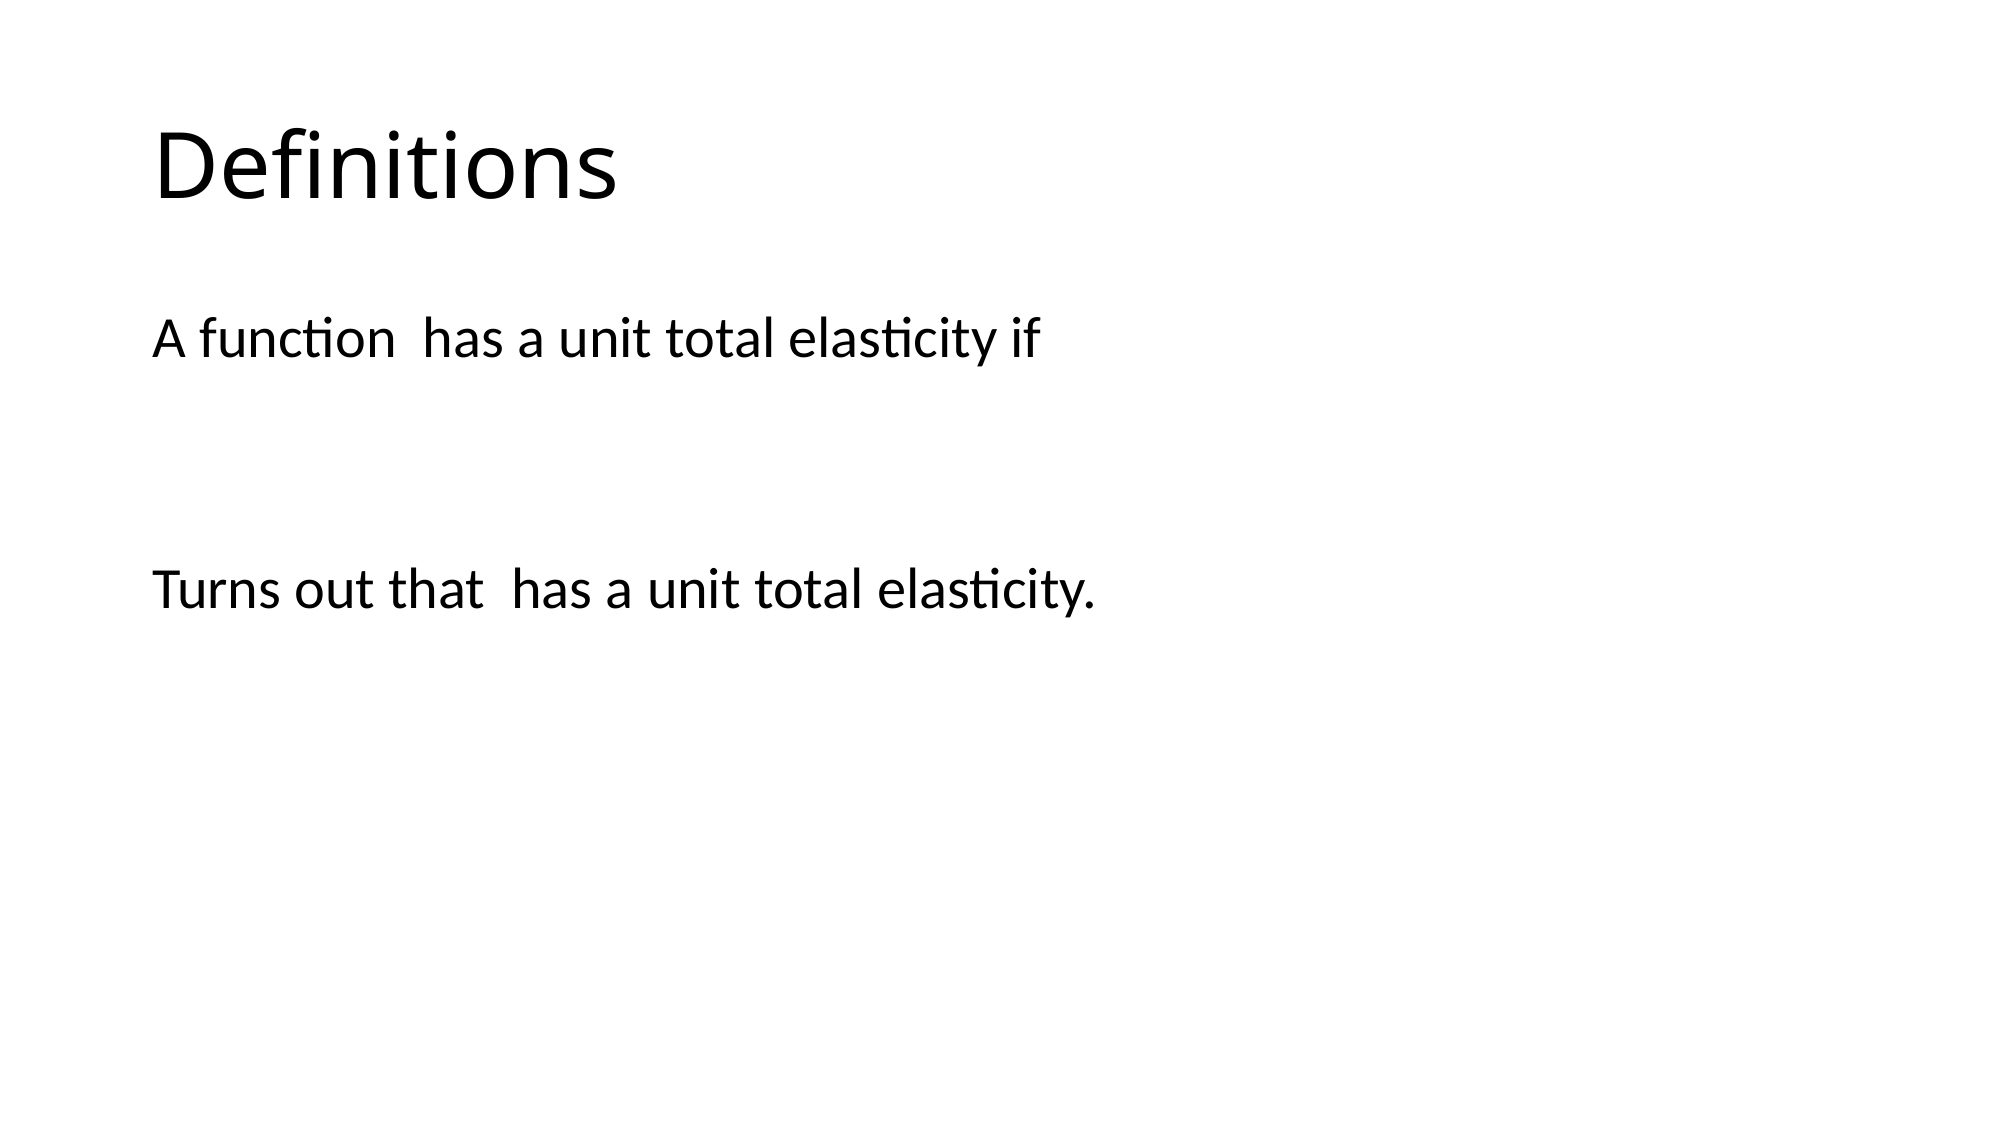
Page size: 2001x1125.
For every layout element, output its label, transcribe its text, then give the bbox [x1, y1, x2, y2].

title Definitions [137, 59, 1863, 278]
